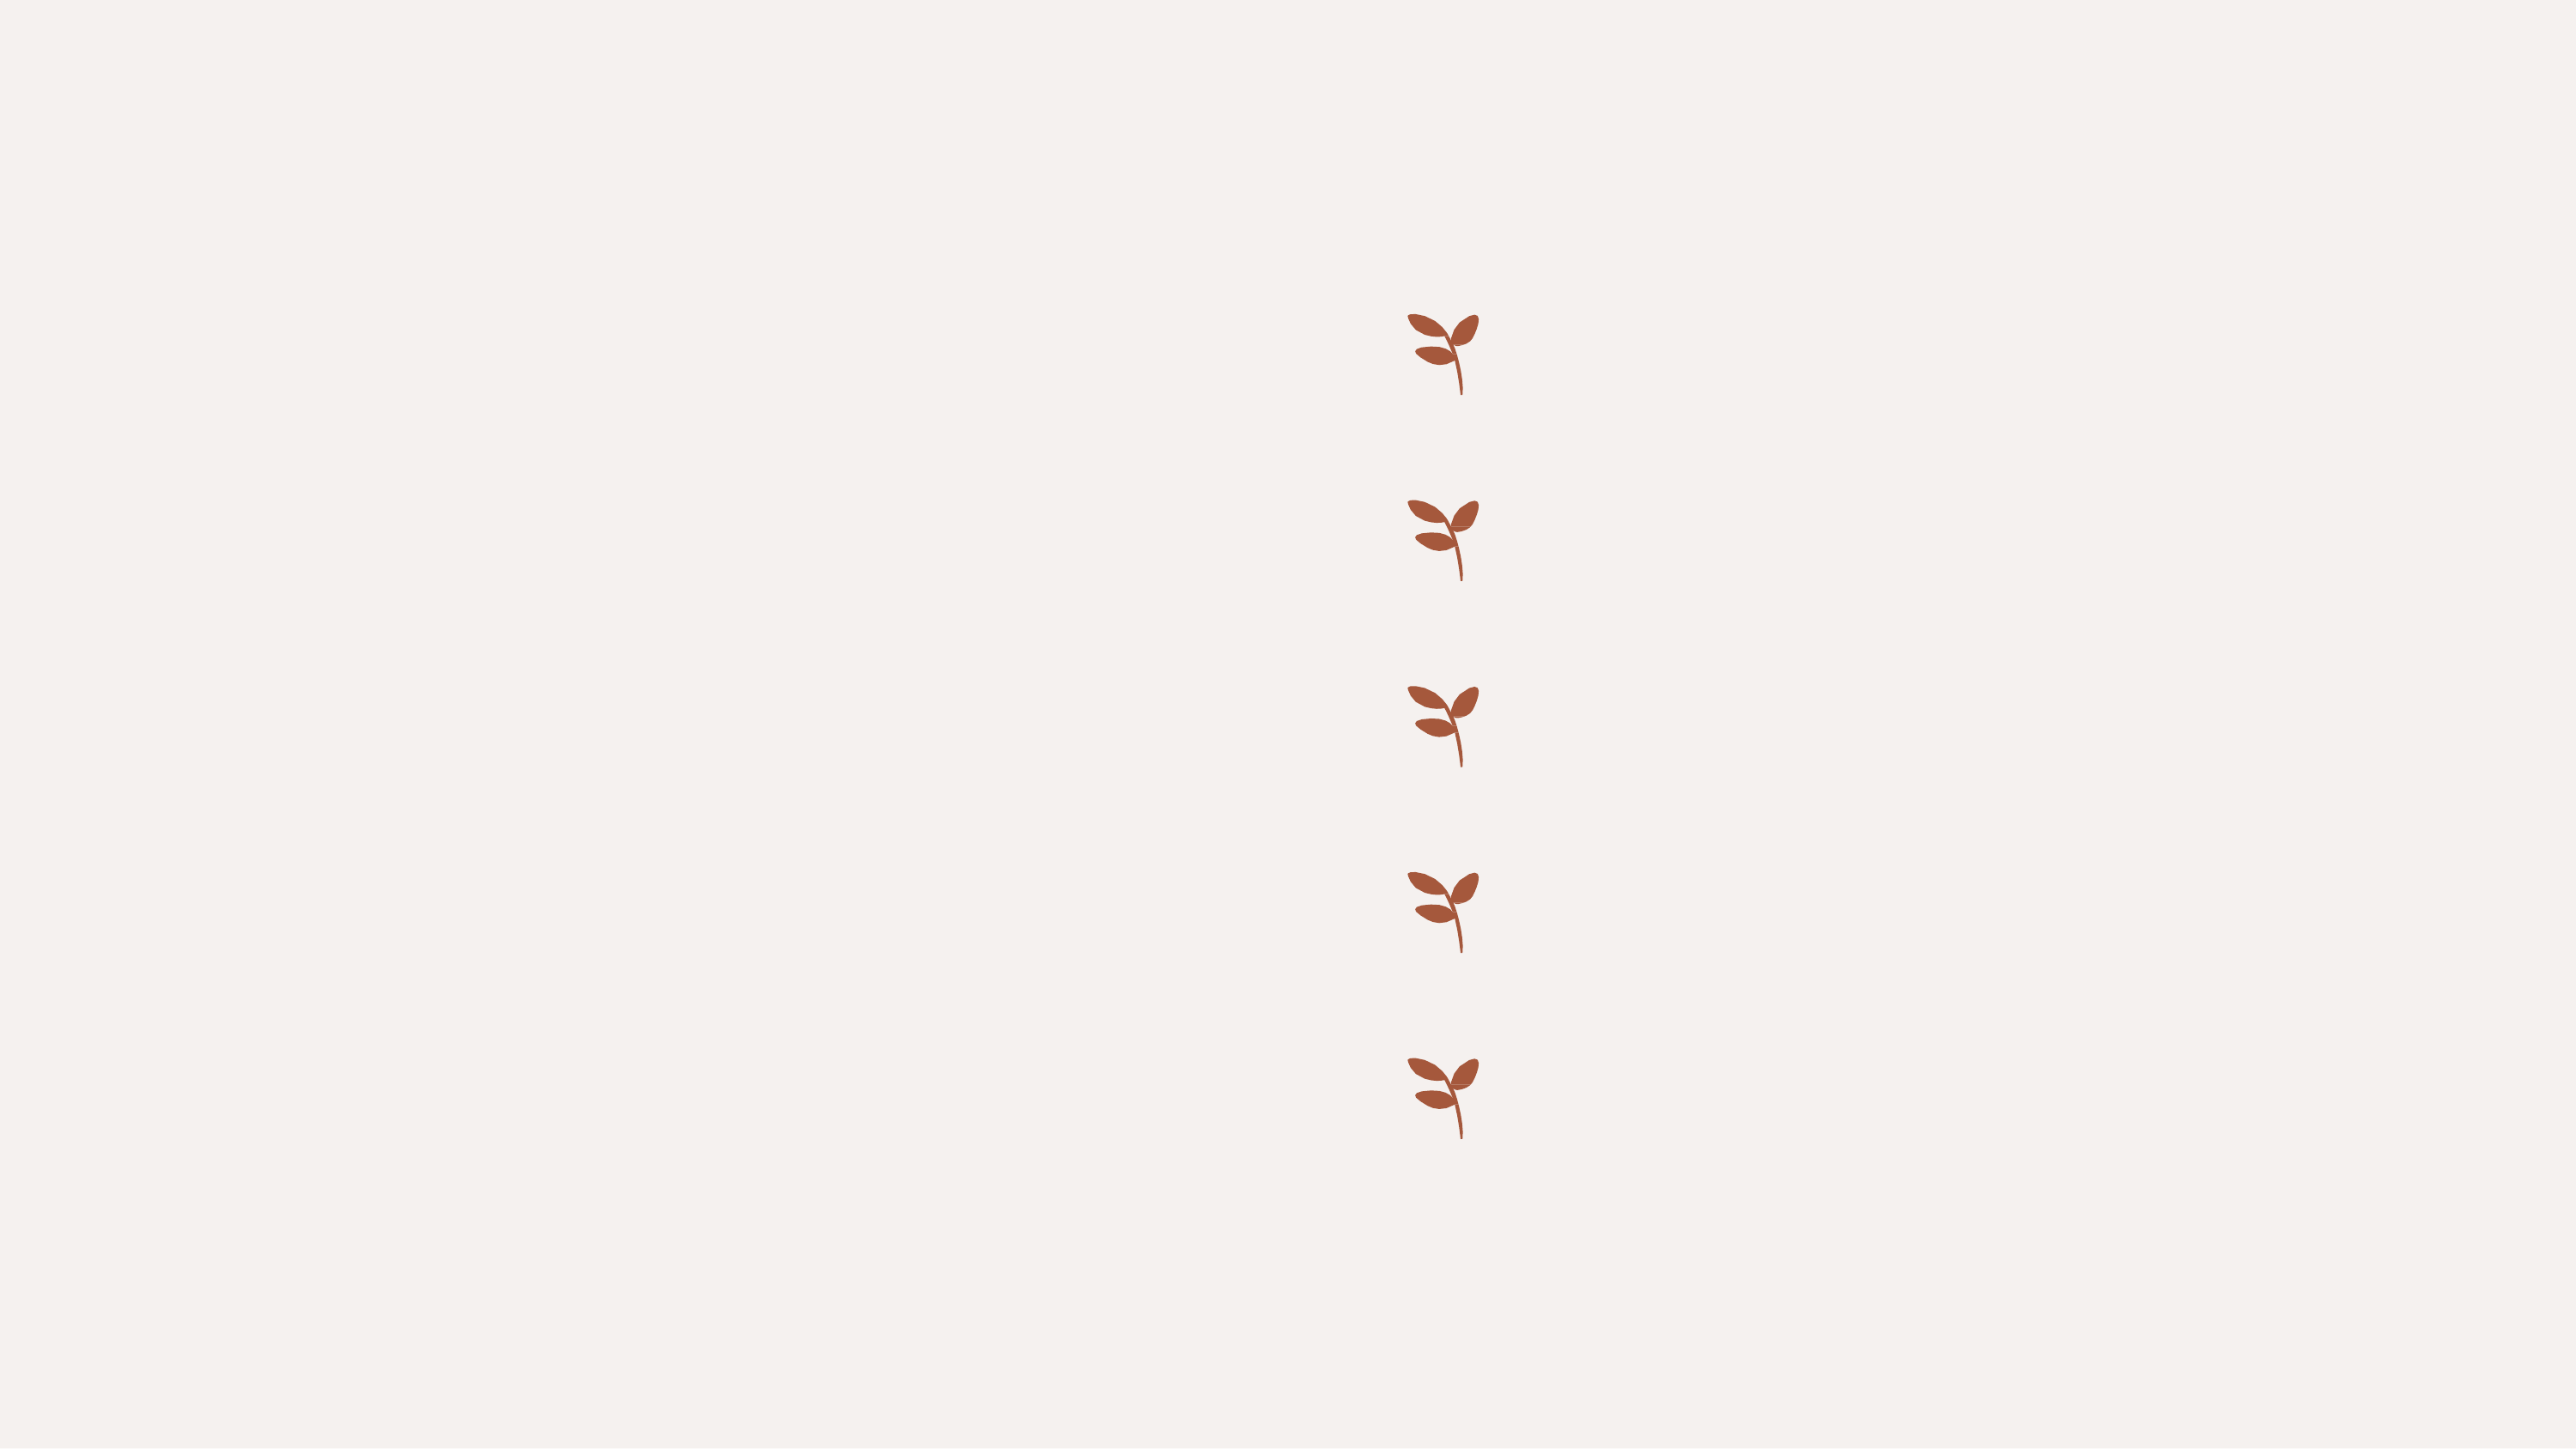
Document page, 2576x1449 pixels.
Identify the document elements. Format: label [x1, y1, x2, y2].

text_box [1407, 500, 1479, 581]
text_box [1407, 1058, 1479, 1139]
text_box [1407, 313, 1479, 396]
text_box [1407, 686, 1479, 767]
text_box [1407, 871, 1479, 954]
